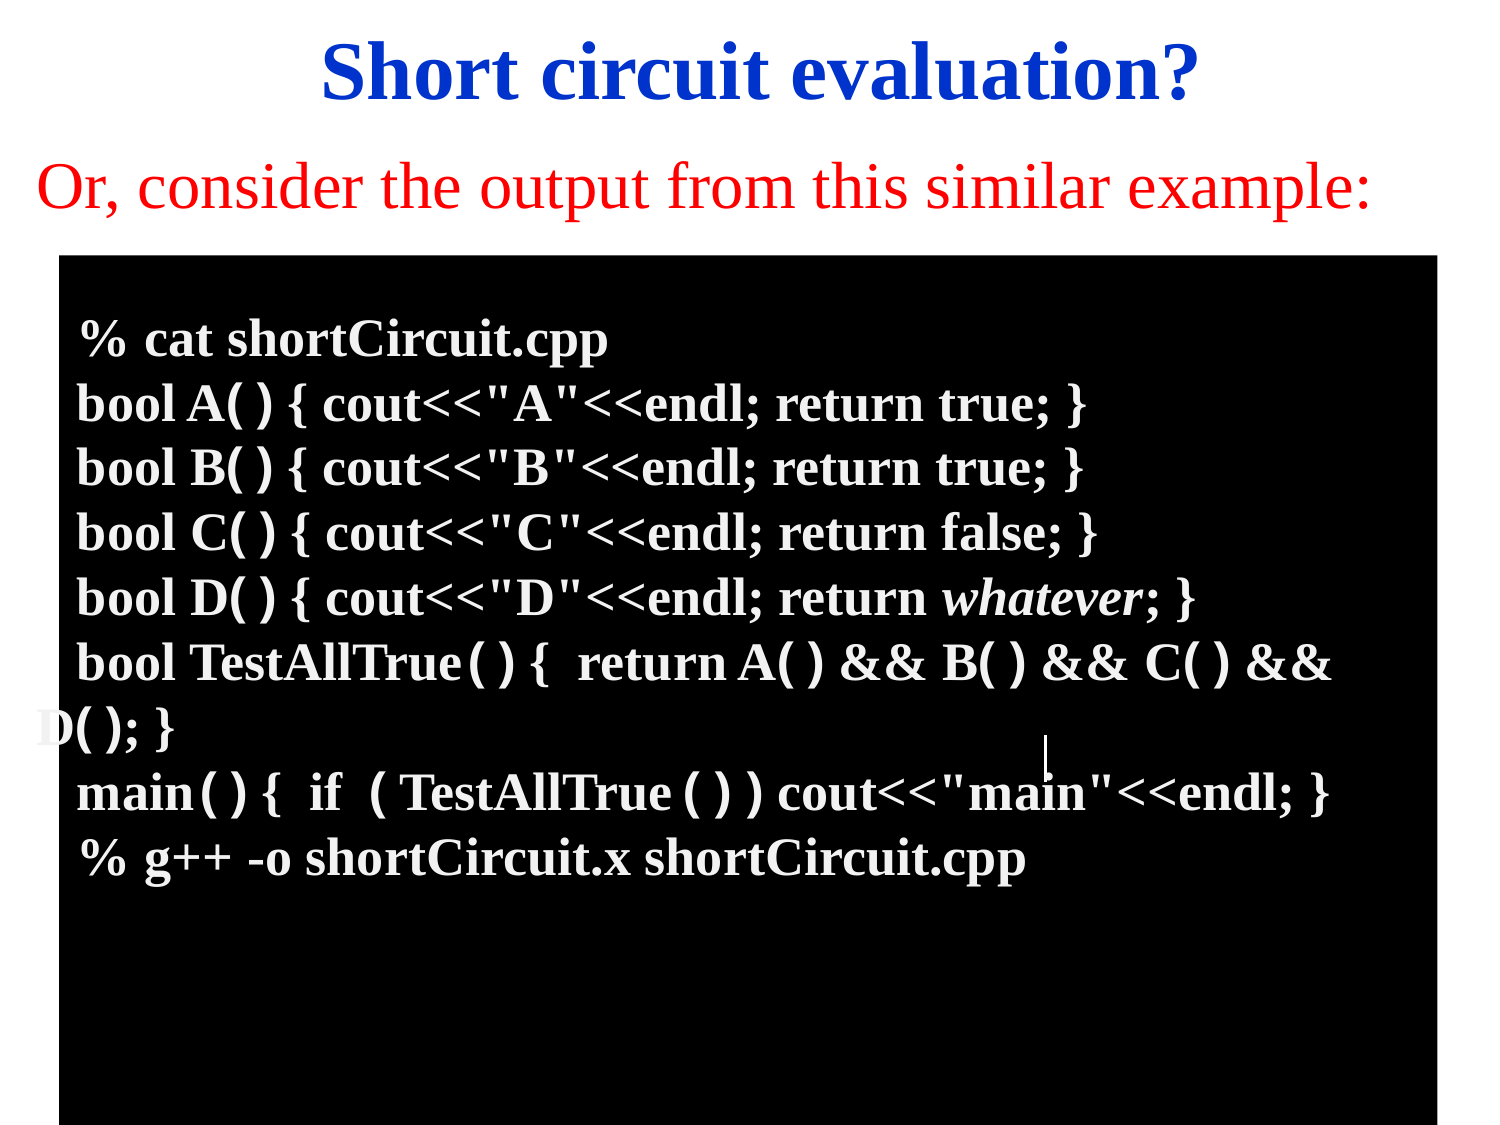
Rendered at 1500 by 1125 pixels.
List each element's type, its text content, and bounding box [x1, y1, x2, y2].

text_box Short circuit evaluation? Or, consider the output from this similar example: % cat shortCircuit.cpp bool A( ) { cout<<"A"<<endl; return true; } bool B( ) { cout<<"B"<<endl; return true; } bool C( ) { cout<<"C"<<endl; return false; } bool D( ) { cout<<"D"<<endl; return whatever; } bool TestAllTrue ( ) { return A( ) && B( ) && C( ) && D( ); } main ( ) { if ( TestAllTrue ( ) ) cout<<"main"<<endl; } % g++ -o shortCircuit.x shortCircuit.cpp % ./x A B C % [21, 0, 1497, 1125]
